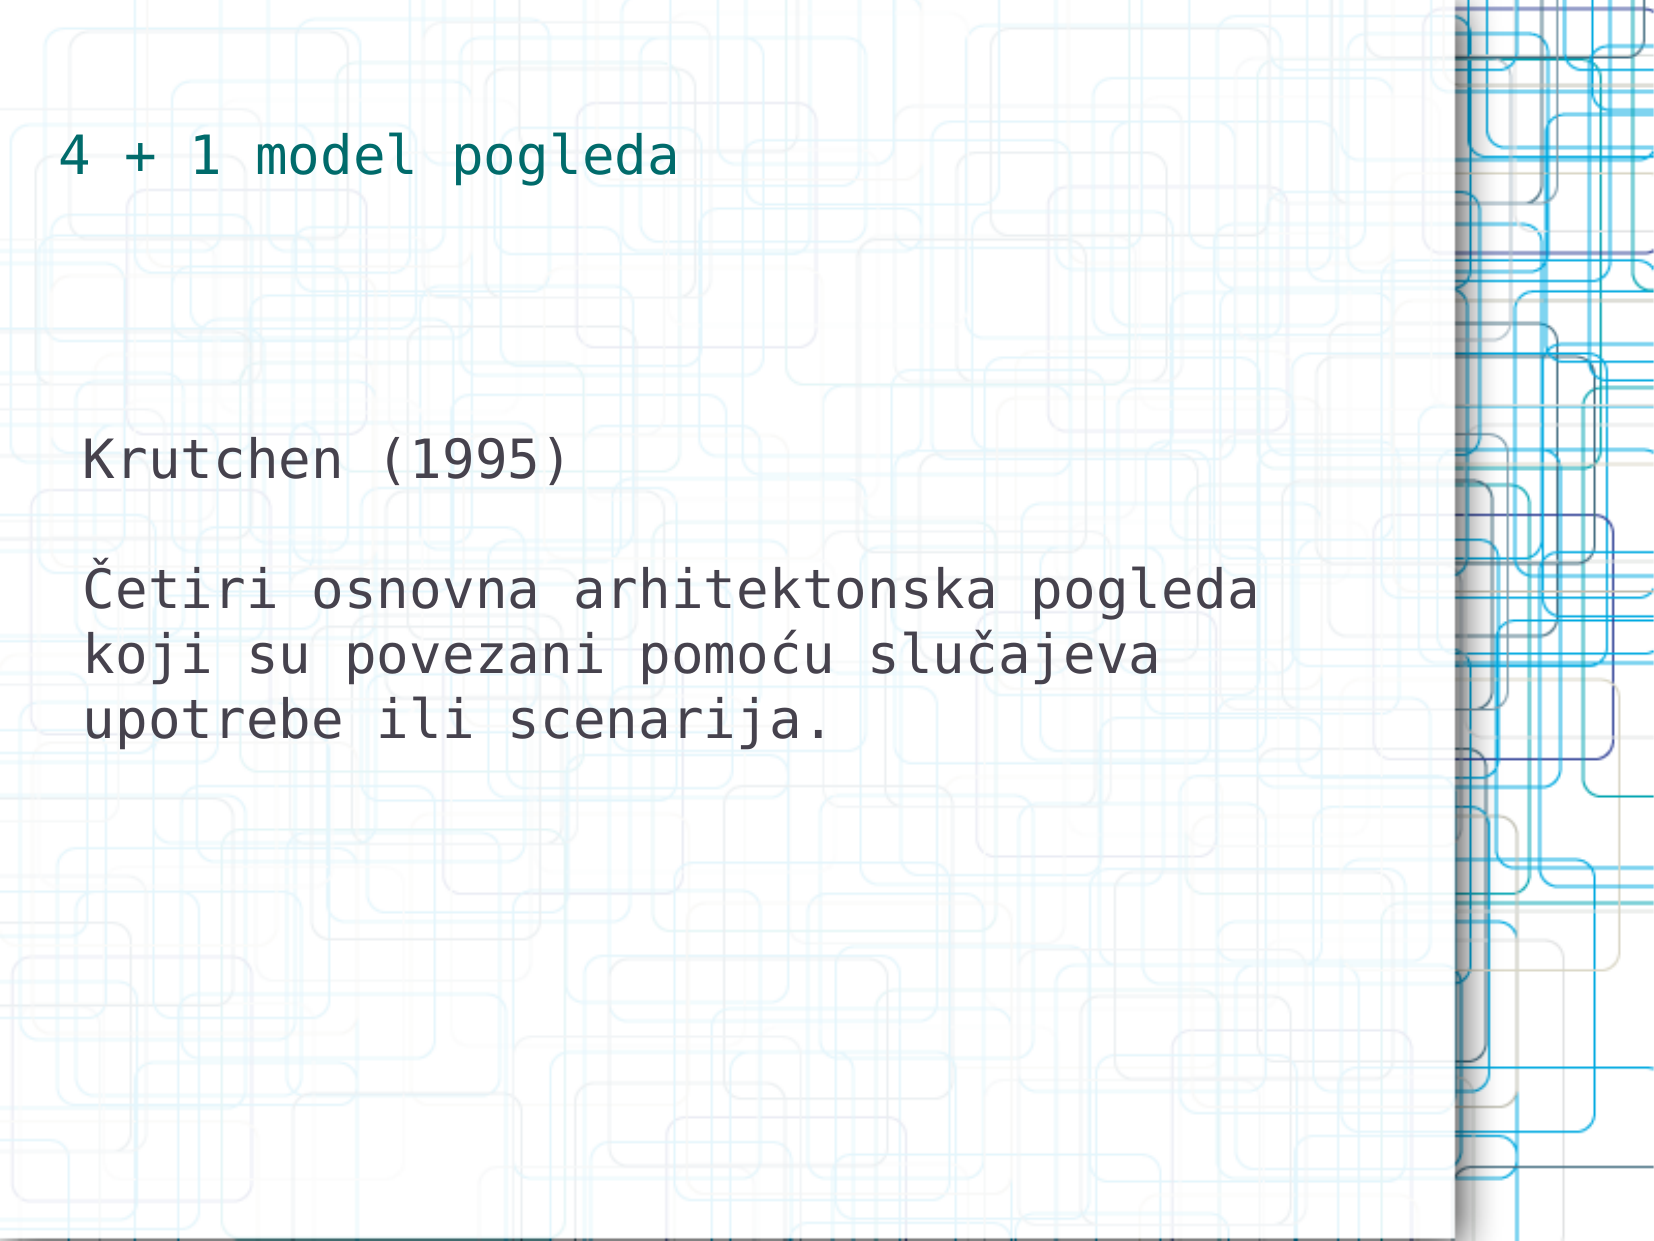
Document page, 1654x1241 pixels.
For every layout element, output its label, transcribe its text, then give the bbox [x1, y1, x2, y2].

picture [0, 0, 1654, 1241]
subtitle Krutchen (1995) Četiri osnovna arhitektonska pogleda koji su povezani pomoću slučajeva upotrebe ili scenarija. [82, 290, 1418, 1010]
title 4 + 1 model pogleda [59, 49, 1418, 257]
